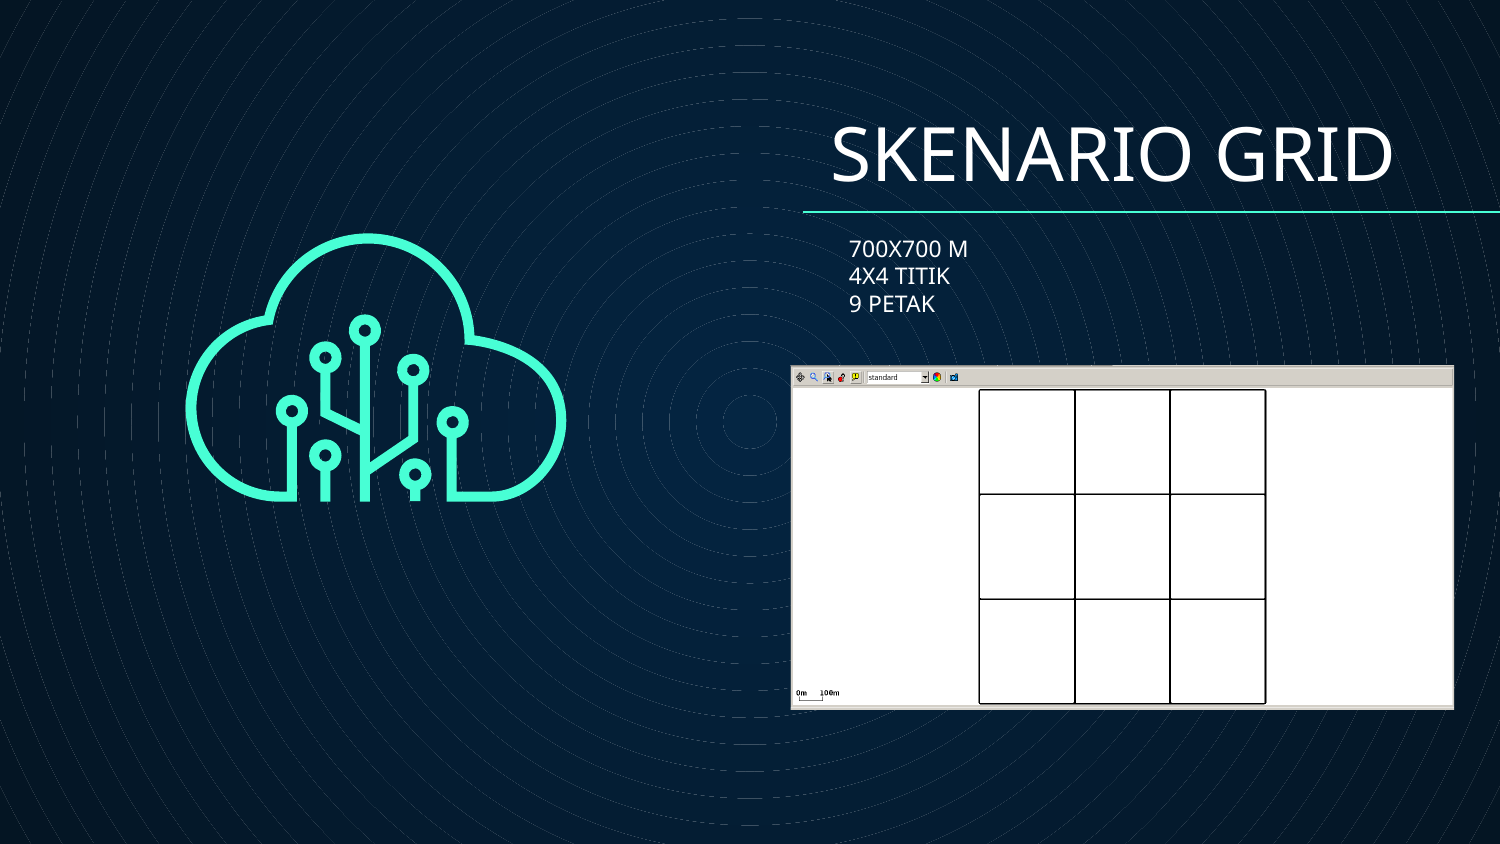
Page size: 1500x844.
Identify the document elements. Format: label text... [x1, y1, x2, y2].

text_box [181, 228, 567, 503]
picture [790, 365, 1455, 710]
subtitle 700X700 M 4X4 TITIK 9 PETAK [815, 220, 1383, 363]
title SKENARIO GRID [815, 111, 1479, 211]
